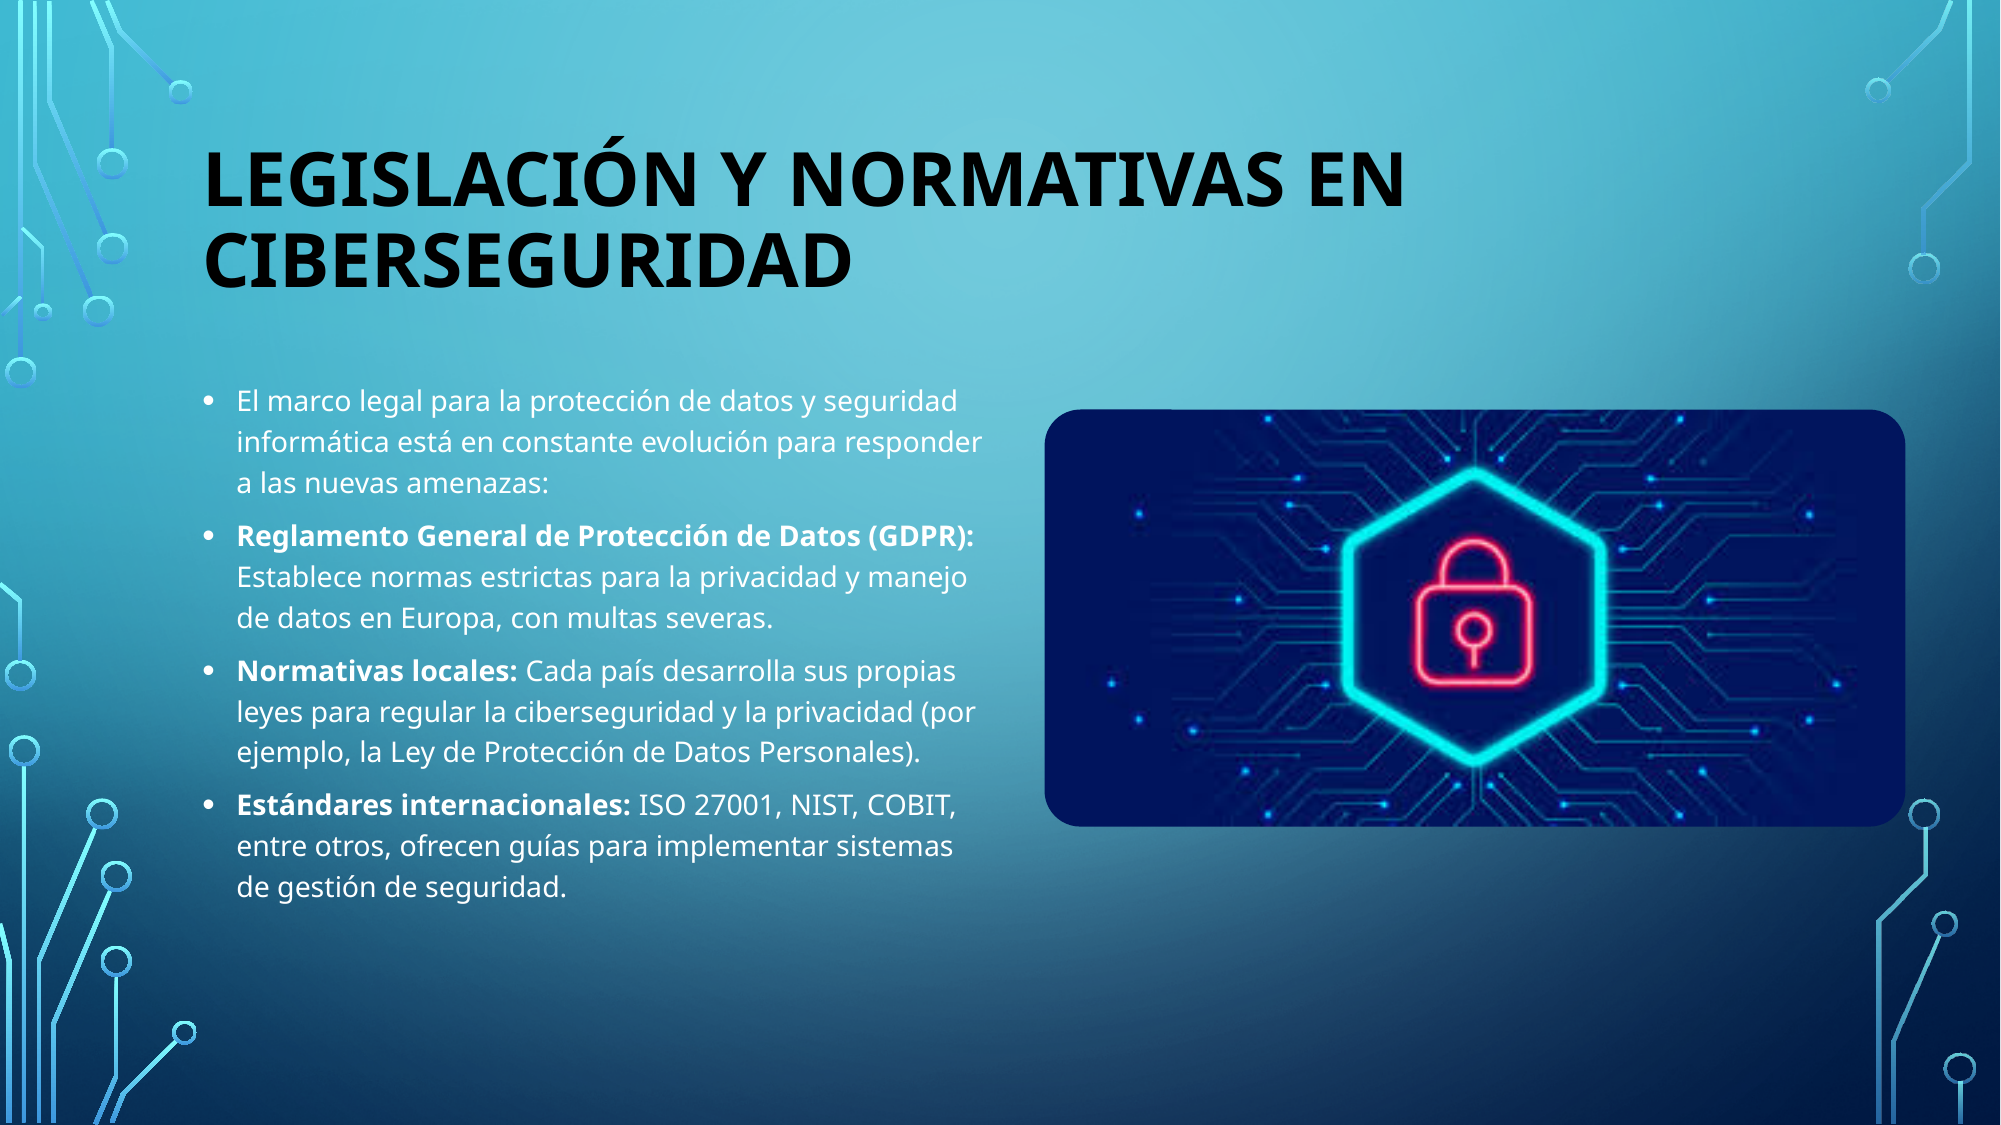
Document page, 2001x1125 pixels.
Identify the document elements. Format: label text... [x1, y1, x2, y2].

list El marco legal para la protección de datos y seguridad informática está en constante evolución para responder a las nuevas amenazas: Reglamento General de Protección de Datos (GDPR): Establece normas estrictas para la privacidad y manejo de datos en Europa, con multas severas. Normativas locales: Cada país desarrolla sus propias leyes para regular la ciberseguridad y la privacidad (por ejemplo, la Ley de Protección de Datos Personales). Estándares internacionales: ISO 27001, NIST, COBIT, entre otros, ofrecen guías para implementar sistemas de gestión de seguridad. [187, 369, 1000, 950]
picture [1044, 409, 1906, 827]
title LEGISLACIÓN Y NORMATIVAS EN CIBERSEGURIDAD [187, 101, 1813, 344]
